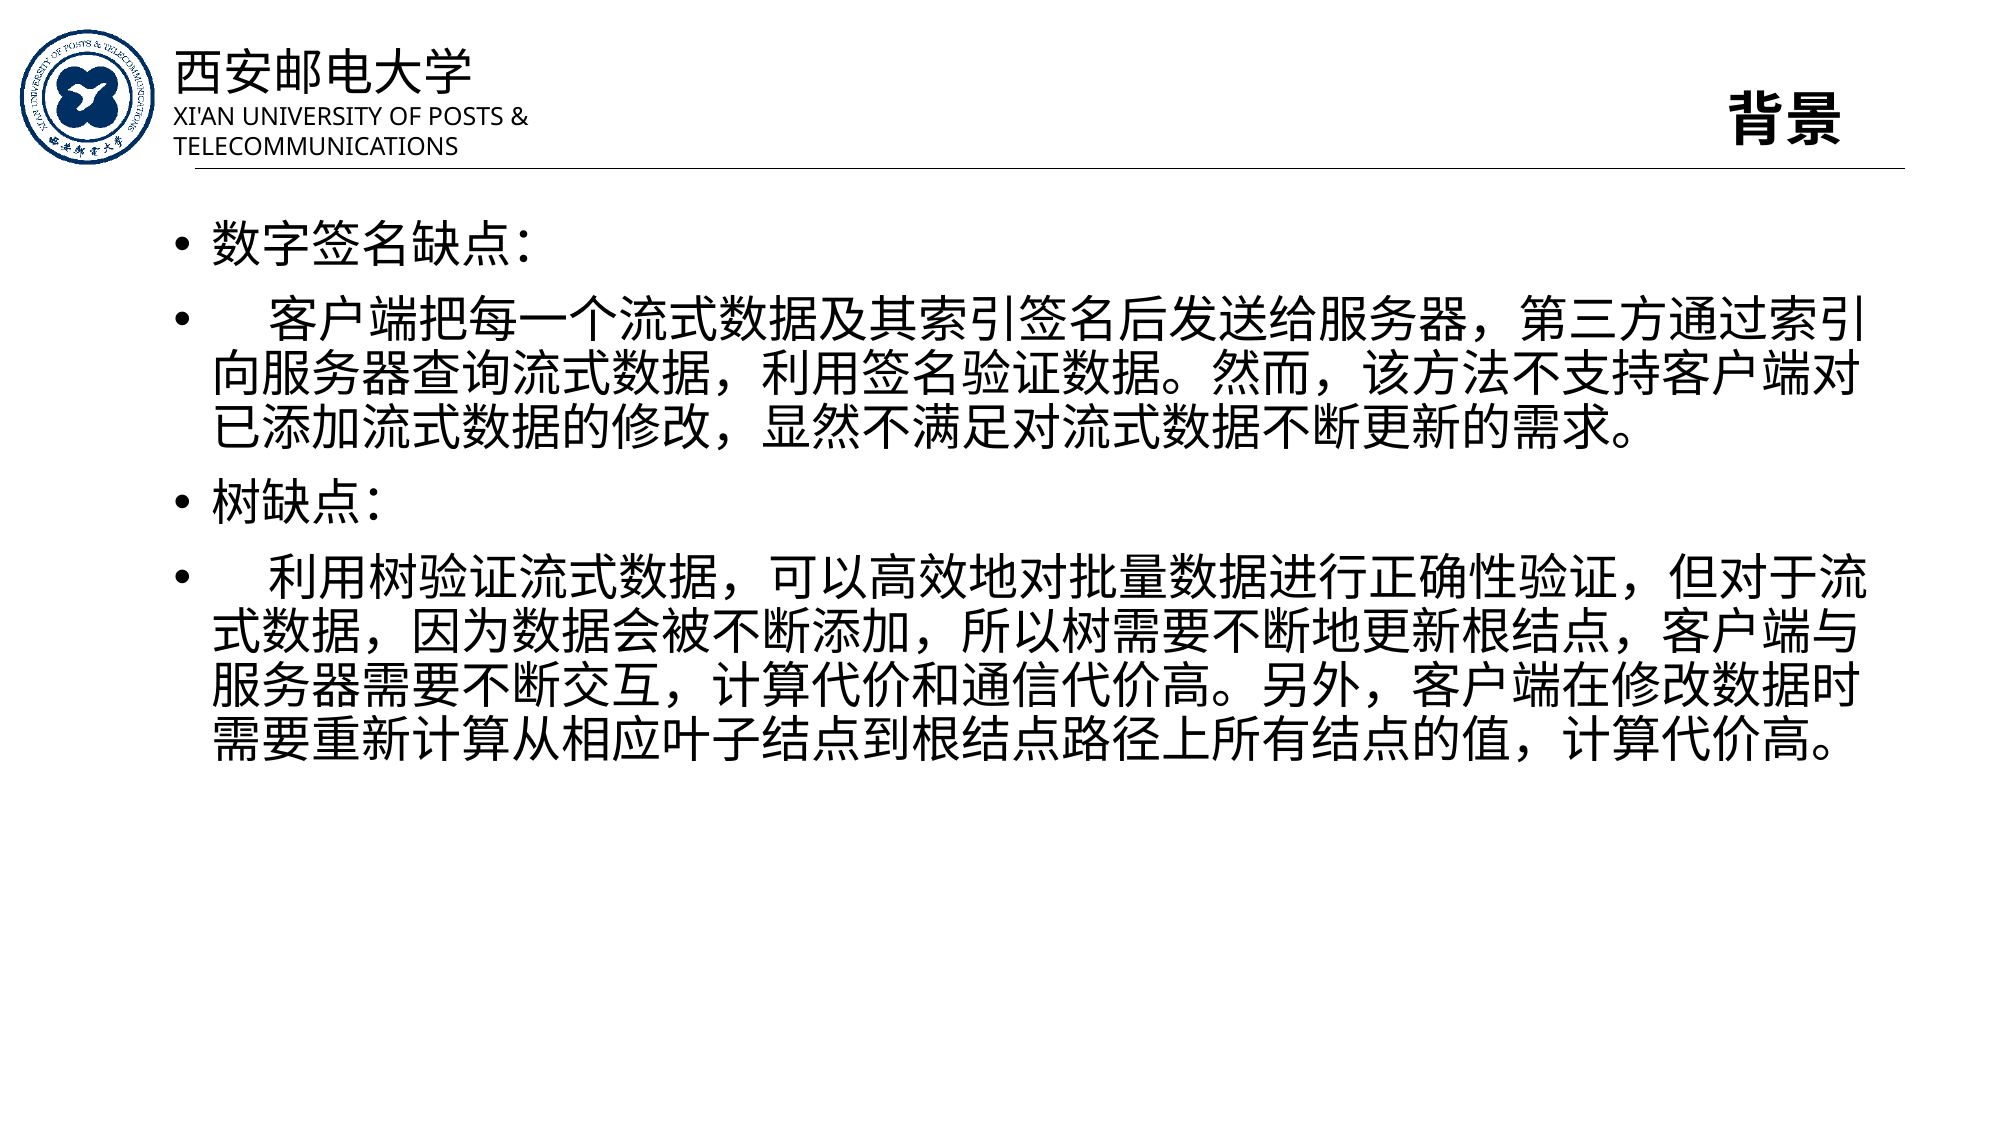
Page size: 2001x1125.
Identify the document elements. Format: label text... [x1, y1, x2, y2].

text_box 背景 [1712, 75, 1884, 160]
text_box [15, 25, 607, 169]
